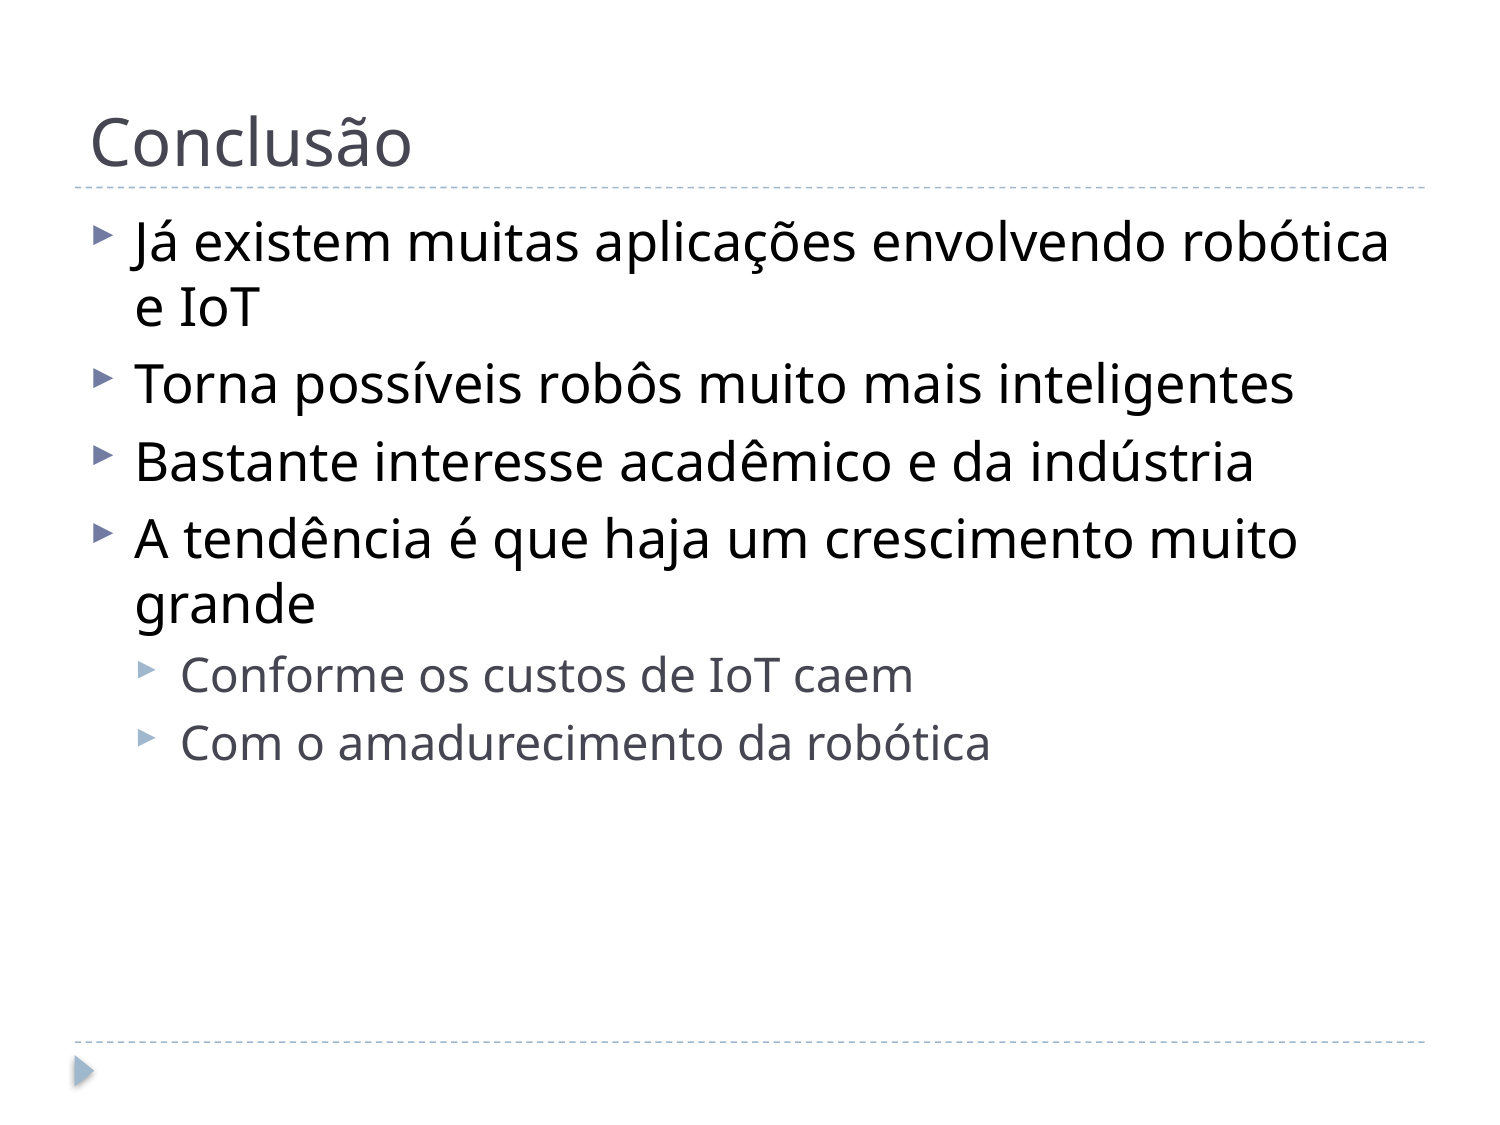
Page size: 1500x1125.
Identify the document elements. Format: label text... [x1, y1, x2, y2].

title Conclusão [75, 24, 1425, 188]
list Já existem muitas aplicações envolvendo robótica e IoT Torna possíveis robôs muito mais inteligentes Bastante interesse acadêmico e da indústria A tendência é que haja um crescimento muito grande Conforme os custos de IoT caem Com o amadurecimento da robótica [75, 200, 1425, 1010]
